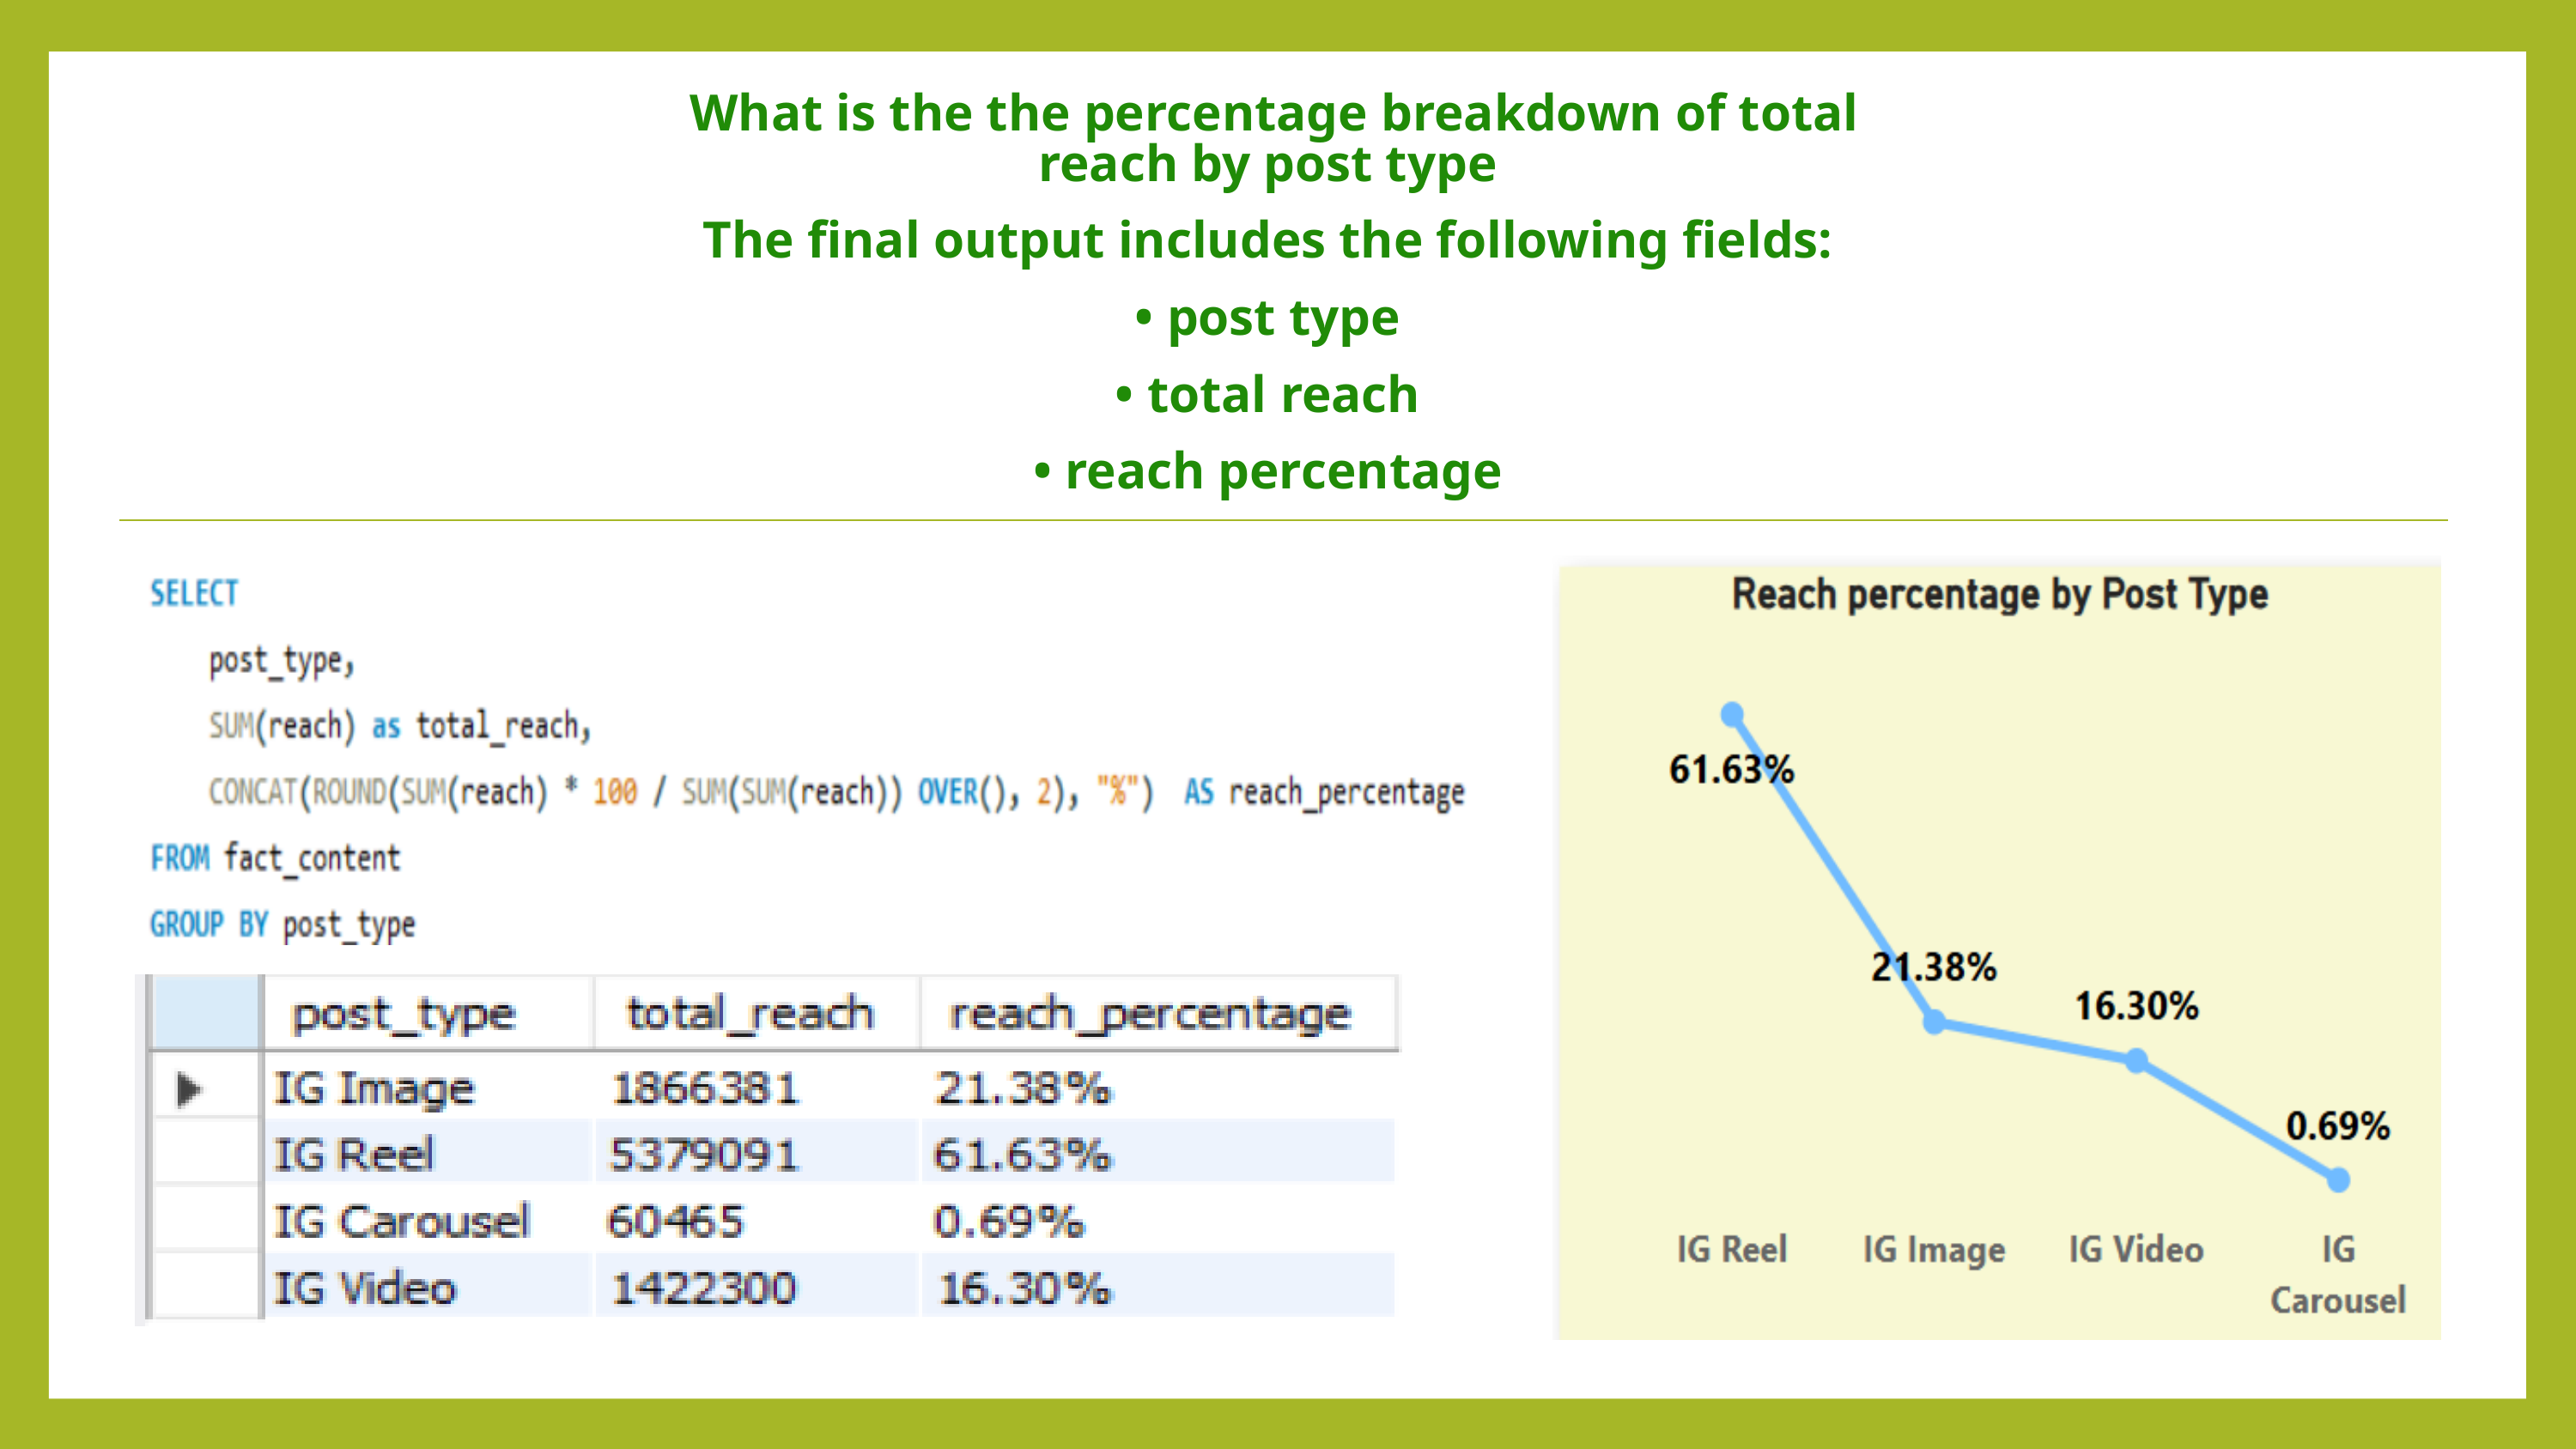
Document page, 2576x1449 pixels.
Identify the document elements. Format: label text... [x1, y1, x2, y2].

text_box What is the the percentage breakdown of total reach by post type The final output includes the following fields: • post type • total reach • reach percentage [627, 91, 1922, 500]
picture [139, 549, 1473, 945]
picture [135, 974, 1428, 1327]
picture [1552, 555, 2441, 1340]
